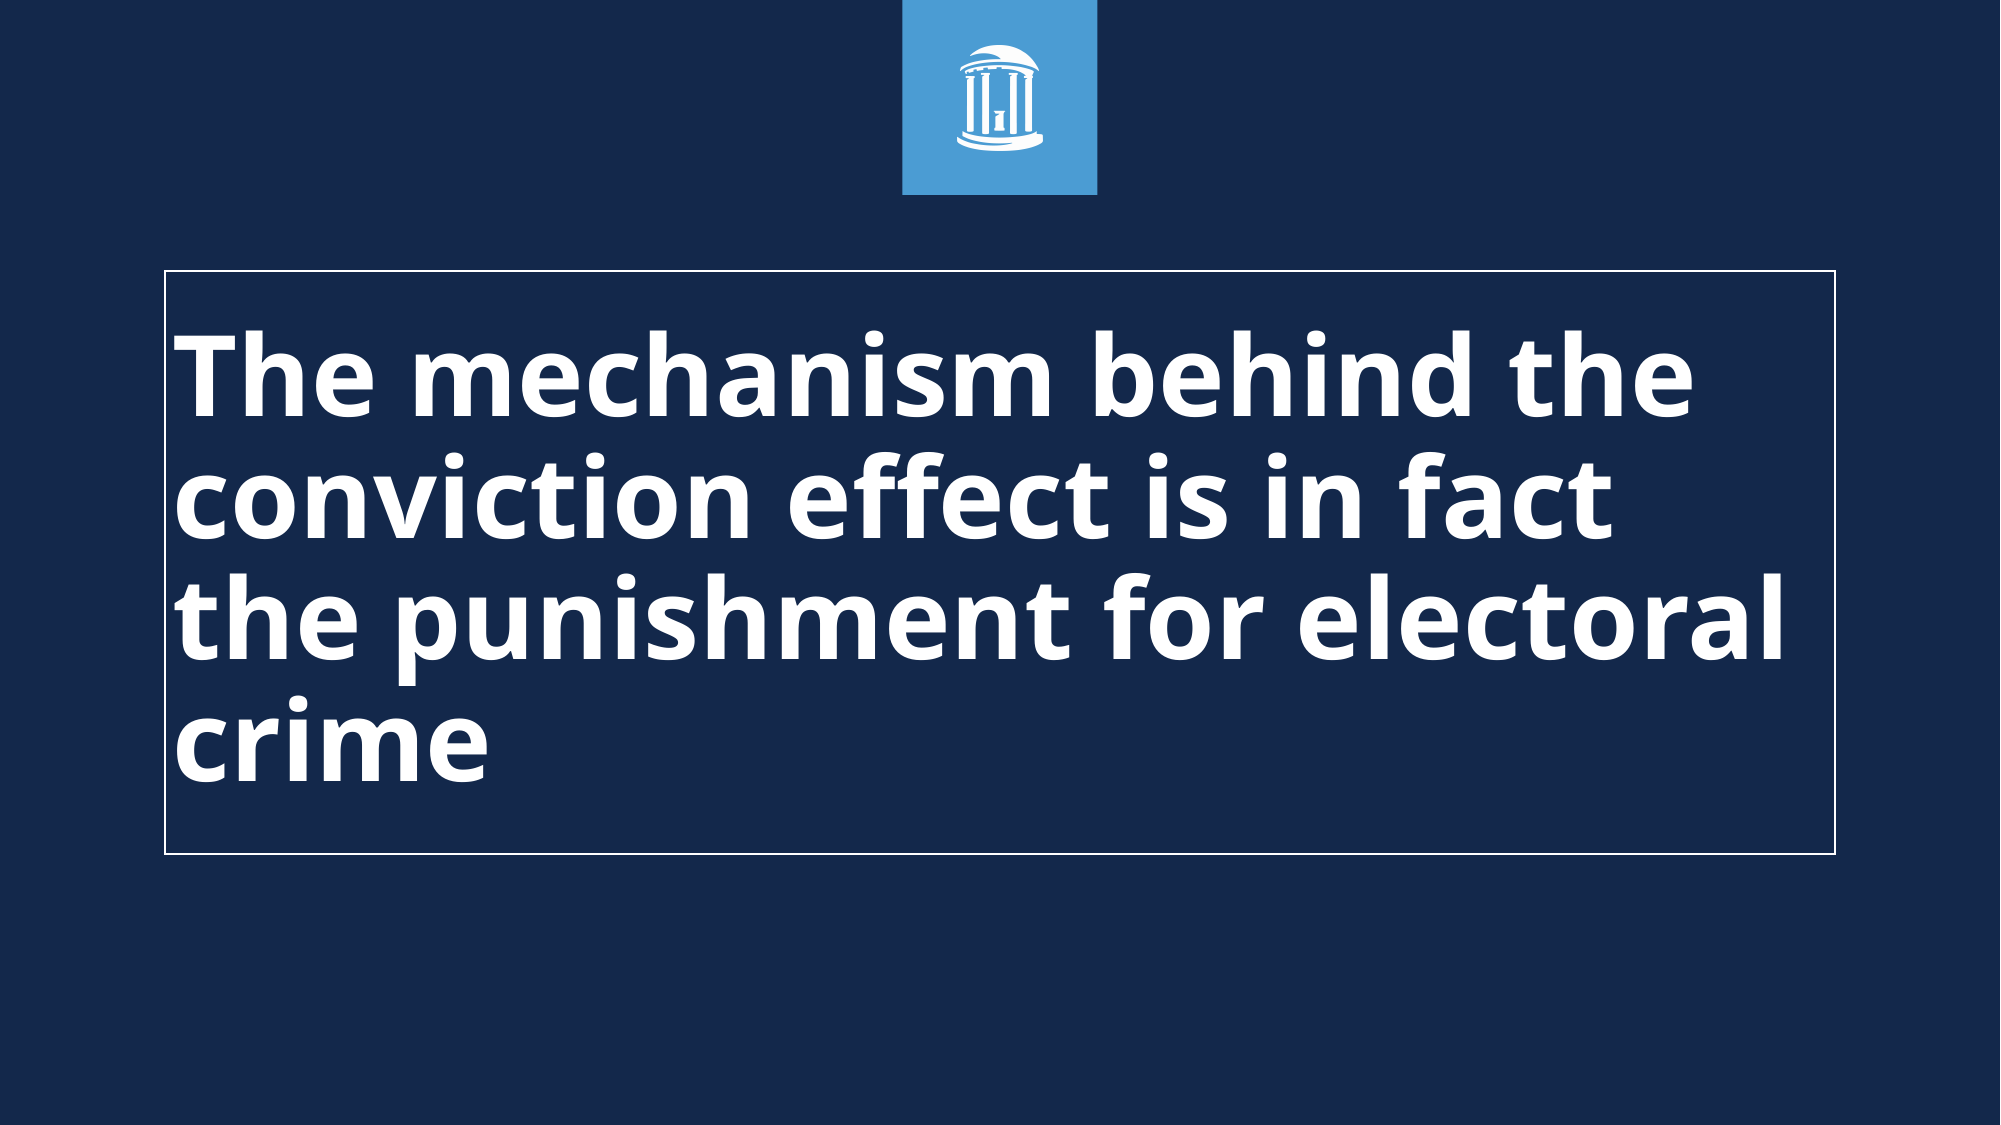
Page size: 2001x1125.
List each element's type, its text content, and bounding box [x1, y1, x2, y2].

title The mechanism behind the conviction effect is in fact the punishment for electoral crime [164, 270, 1836, 855]
picture [957, 45, 1043, 151]
